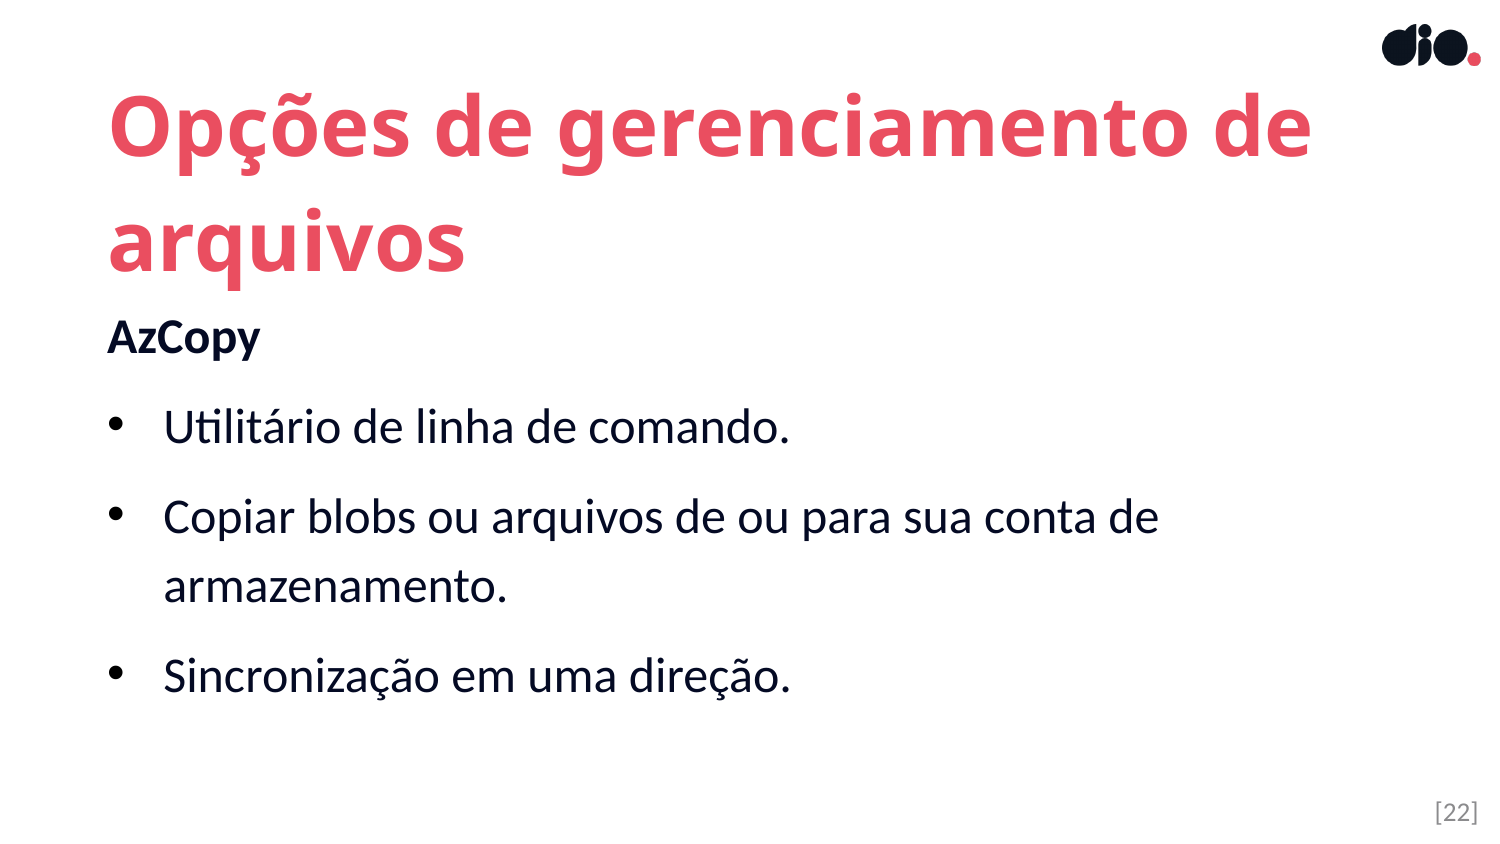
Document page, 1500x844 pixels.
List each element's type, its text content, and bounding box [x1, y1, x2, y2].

text_box Opções de gerenciamento de arquivos [92, 104, 1408, 243]
text_box AzCopy Utilitário de linha de comando. Copiar blobs ou arquivos de ou para sua conta de armazenamento. Sincronização em uma direção. [92, 307, 1427, 780]
picture [1382, 24, 1481, 66]
slide_number [22] [1403, 779, 1494, 844]
